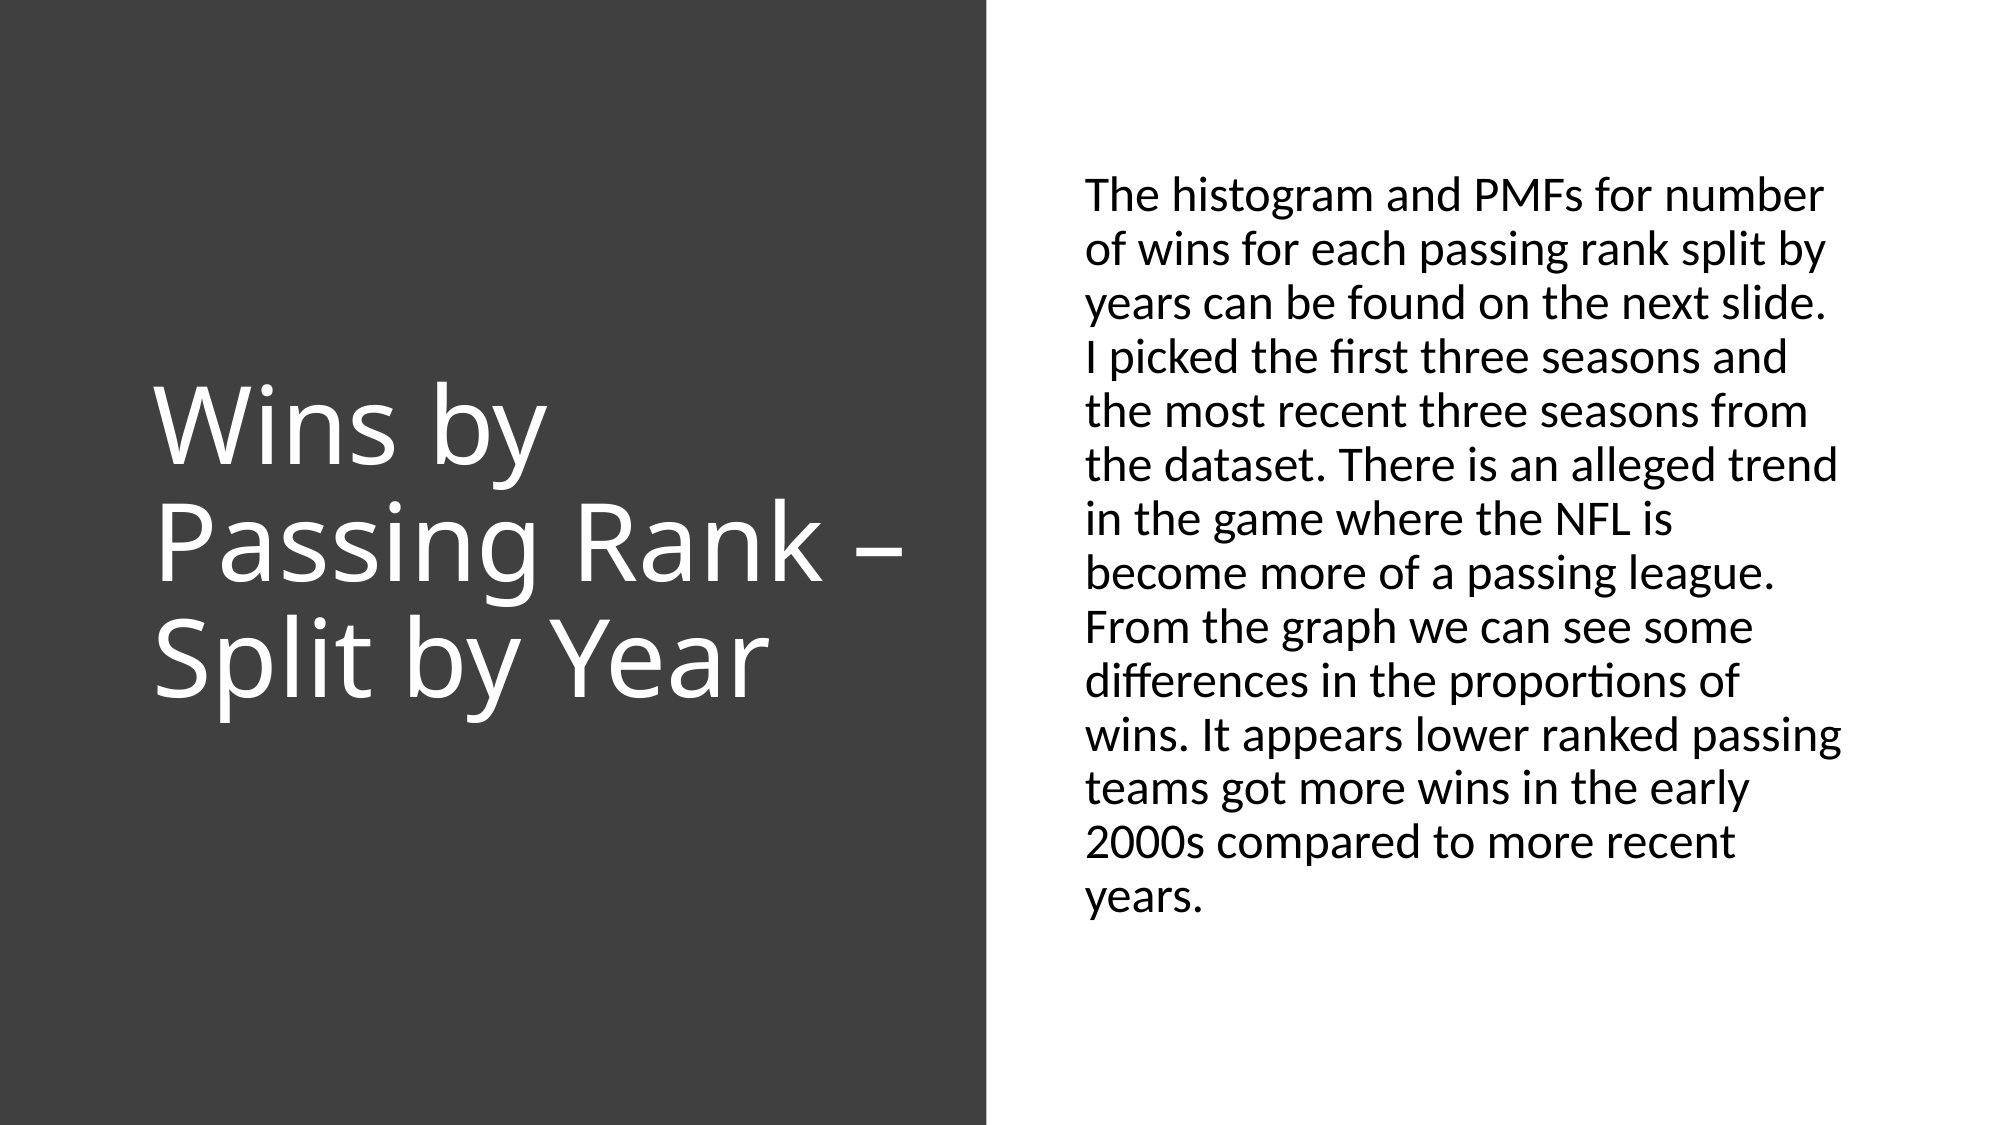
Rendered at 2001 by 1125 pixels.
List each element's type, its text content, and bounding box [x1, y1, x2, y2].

text_box [0, 0, 987, 1125]
title Wins by Passing Rank – Split by Year [137, 101, 925, 990]
list The histogram and PMFs for number of wins for each passing rank split by years can be found on the next slide. I picked the first three seasons and the most recent three seasons from the dataset. There is an alleged trend in the game where the NFL is become more of a passing league. From the graph we can see some differences in the proportions of wins. It appears lower ranked passing teams got more wins in the early 2000s compared to more recent years. [1069, 101, 1863, 990]
